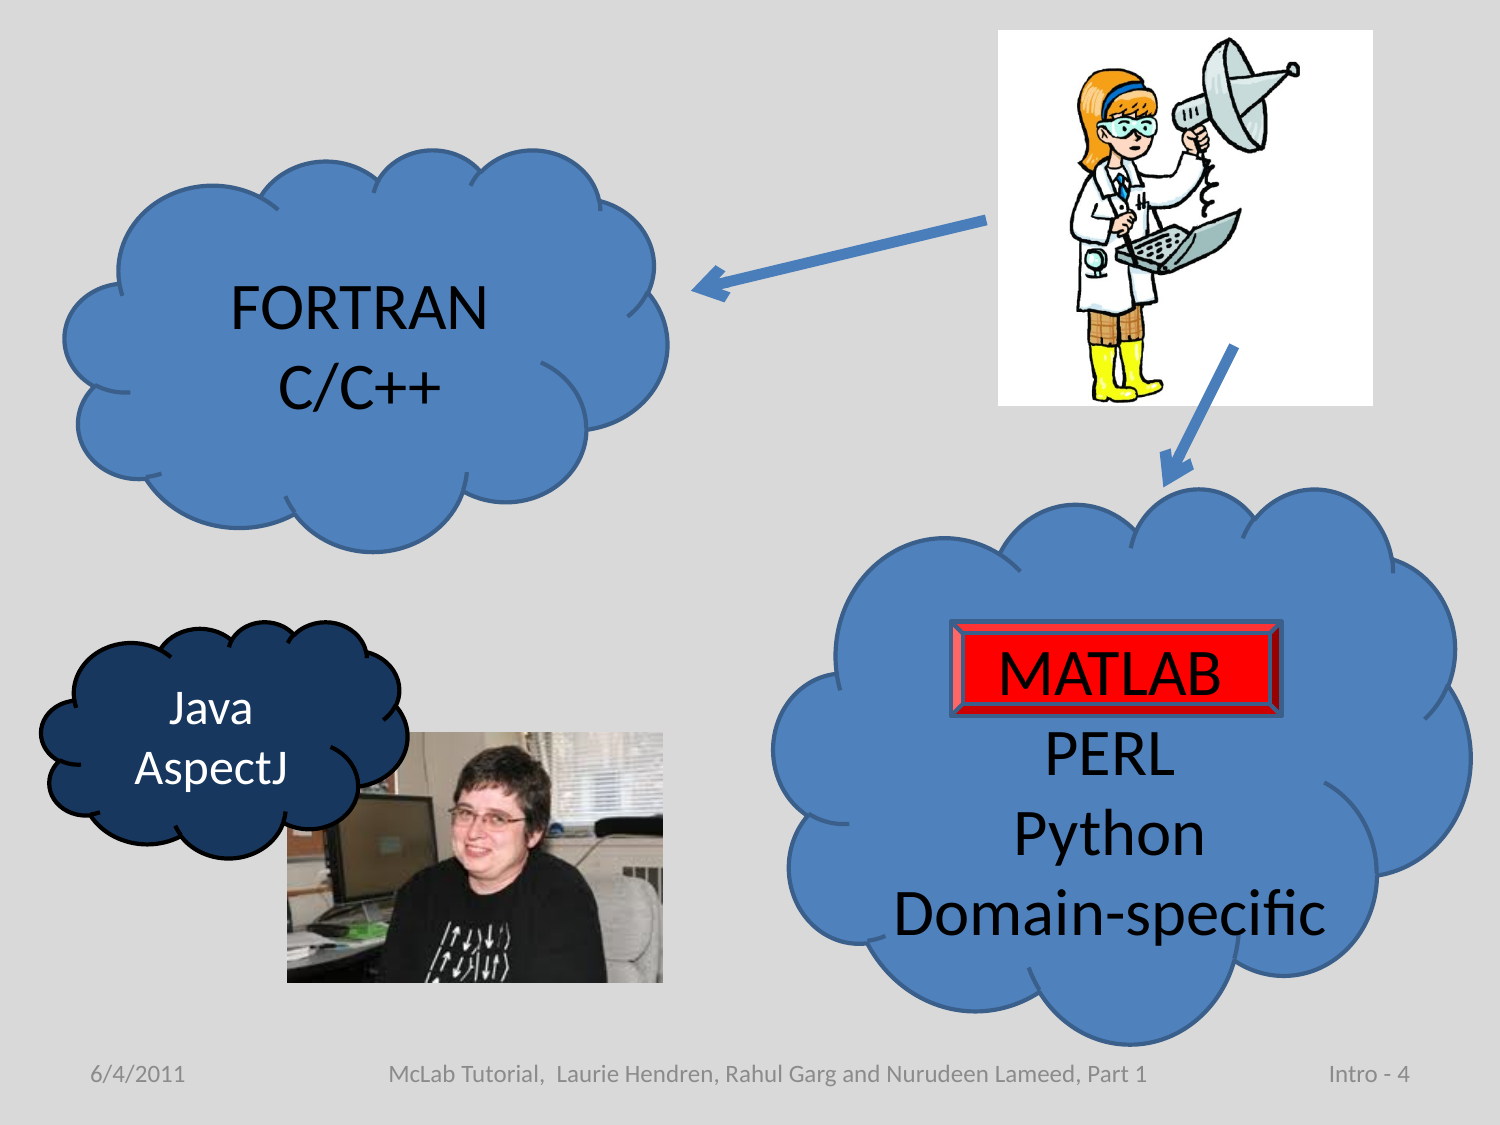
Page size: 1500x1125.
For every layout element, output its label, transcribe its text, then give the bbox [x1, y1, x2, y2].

text_box Java AspectJ [38, 620, 410, 861]
footer McLab Tutorial, Laurie Hendren, Rahul Garg and Nurudeen Lameed, Part 1 [287, 1042, 1250, 1103]
picture [997, 30, 1373, 406]
text_box [770, 672, 832, 941]
text_box MATLAB PERL Python Domain-specific [832, 621, 1388, 957]
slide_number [75, 1042, 225, 1103]
text_box [62, 148, 670, 555]
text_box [1127, 380, 1270, 453]
text_box FORTRAN C/C++ [171, 255, 550, 430]
text_box [872, 957, 1342, 1042]
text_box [690, 219, 987, 291]
slide_number Intro - 4 [1287, 1042, 1425, 1103]
picture [287, 732, 663, 984]
text_box [838, 487, 1473, 876]
